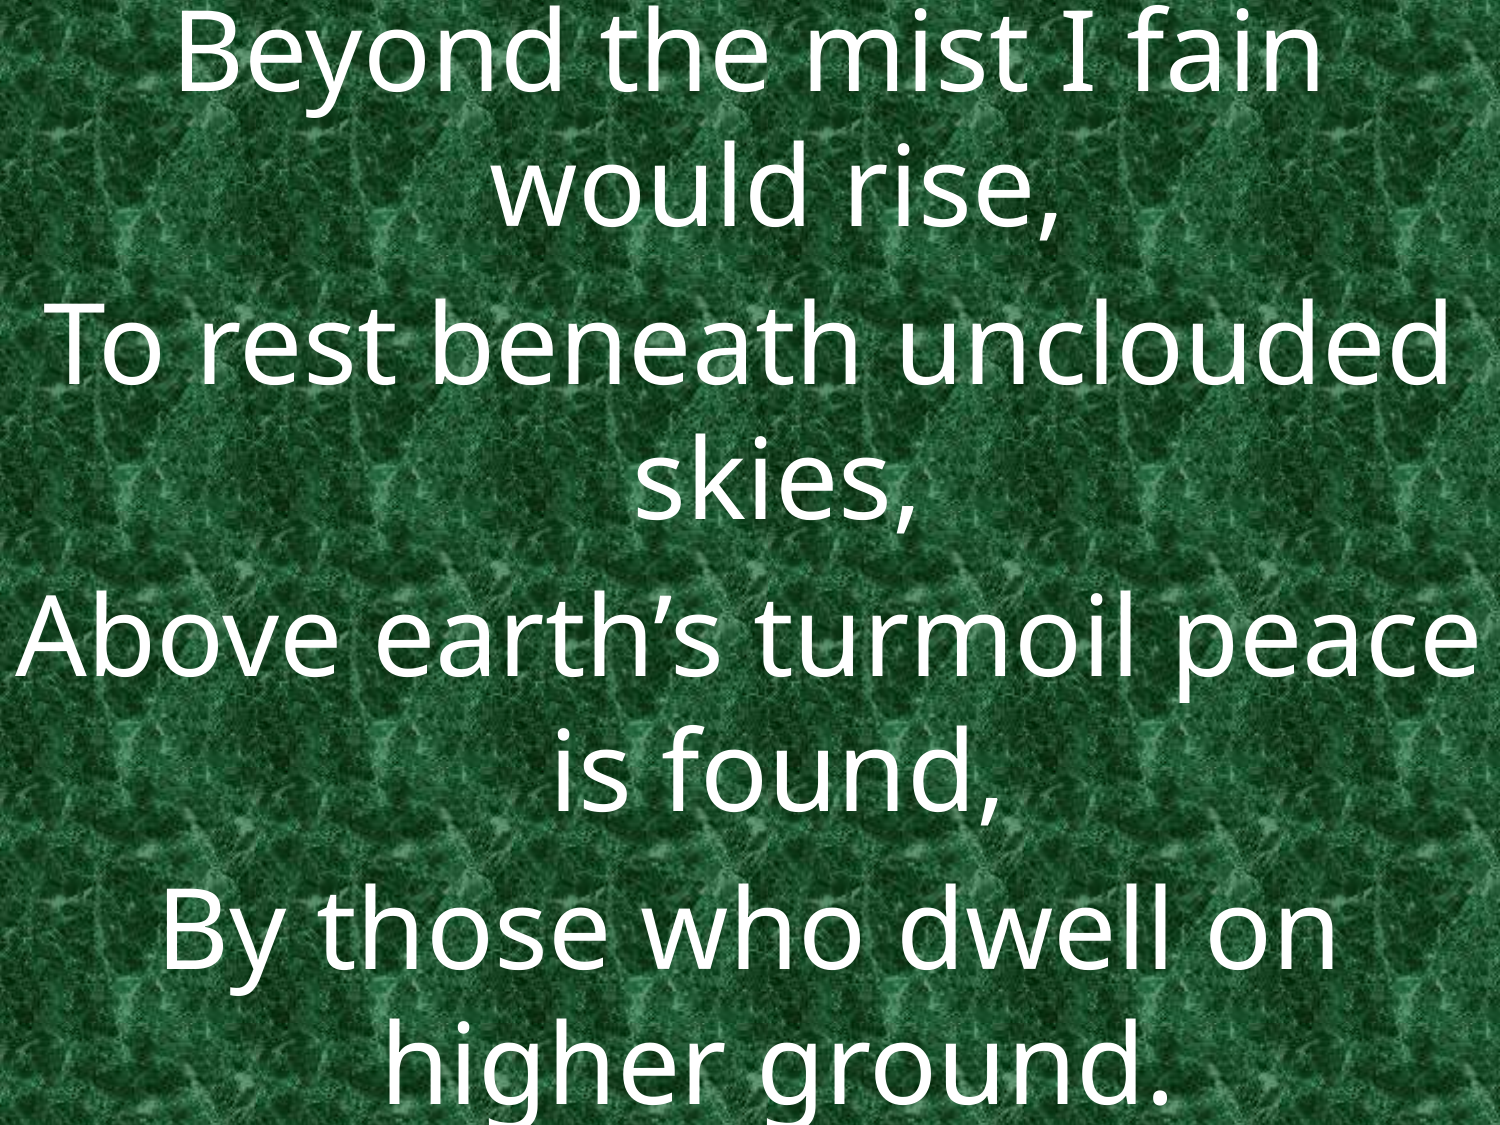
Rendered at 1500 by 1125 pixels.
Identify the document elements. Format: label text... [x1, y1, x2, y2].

list Beyond the mist I fain would rise, To rest beneath unclouded skies, Above earth’s turmoil peace is found, By those who dwell on higher ground. [0, 0, 1500, 1125]
